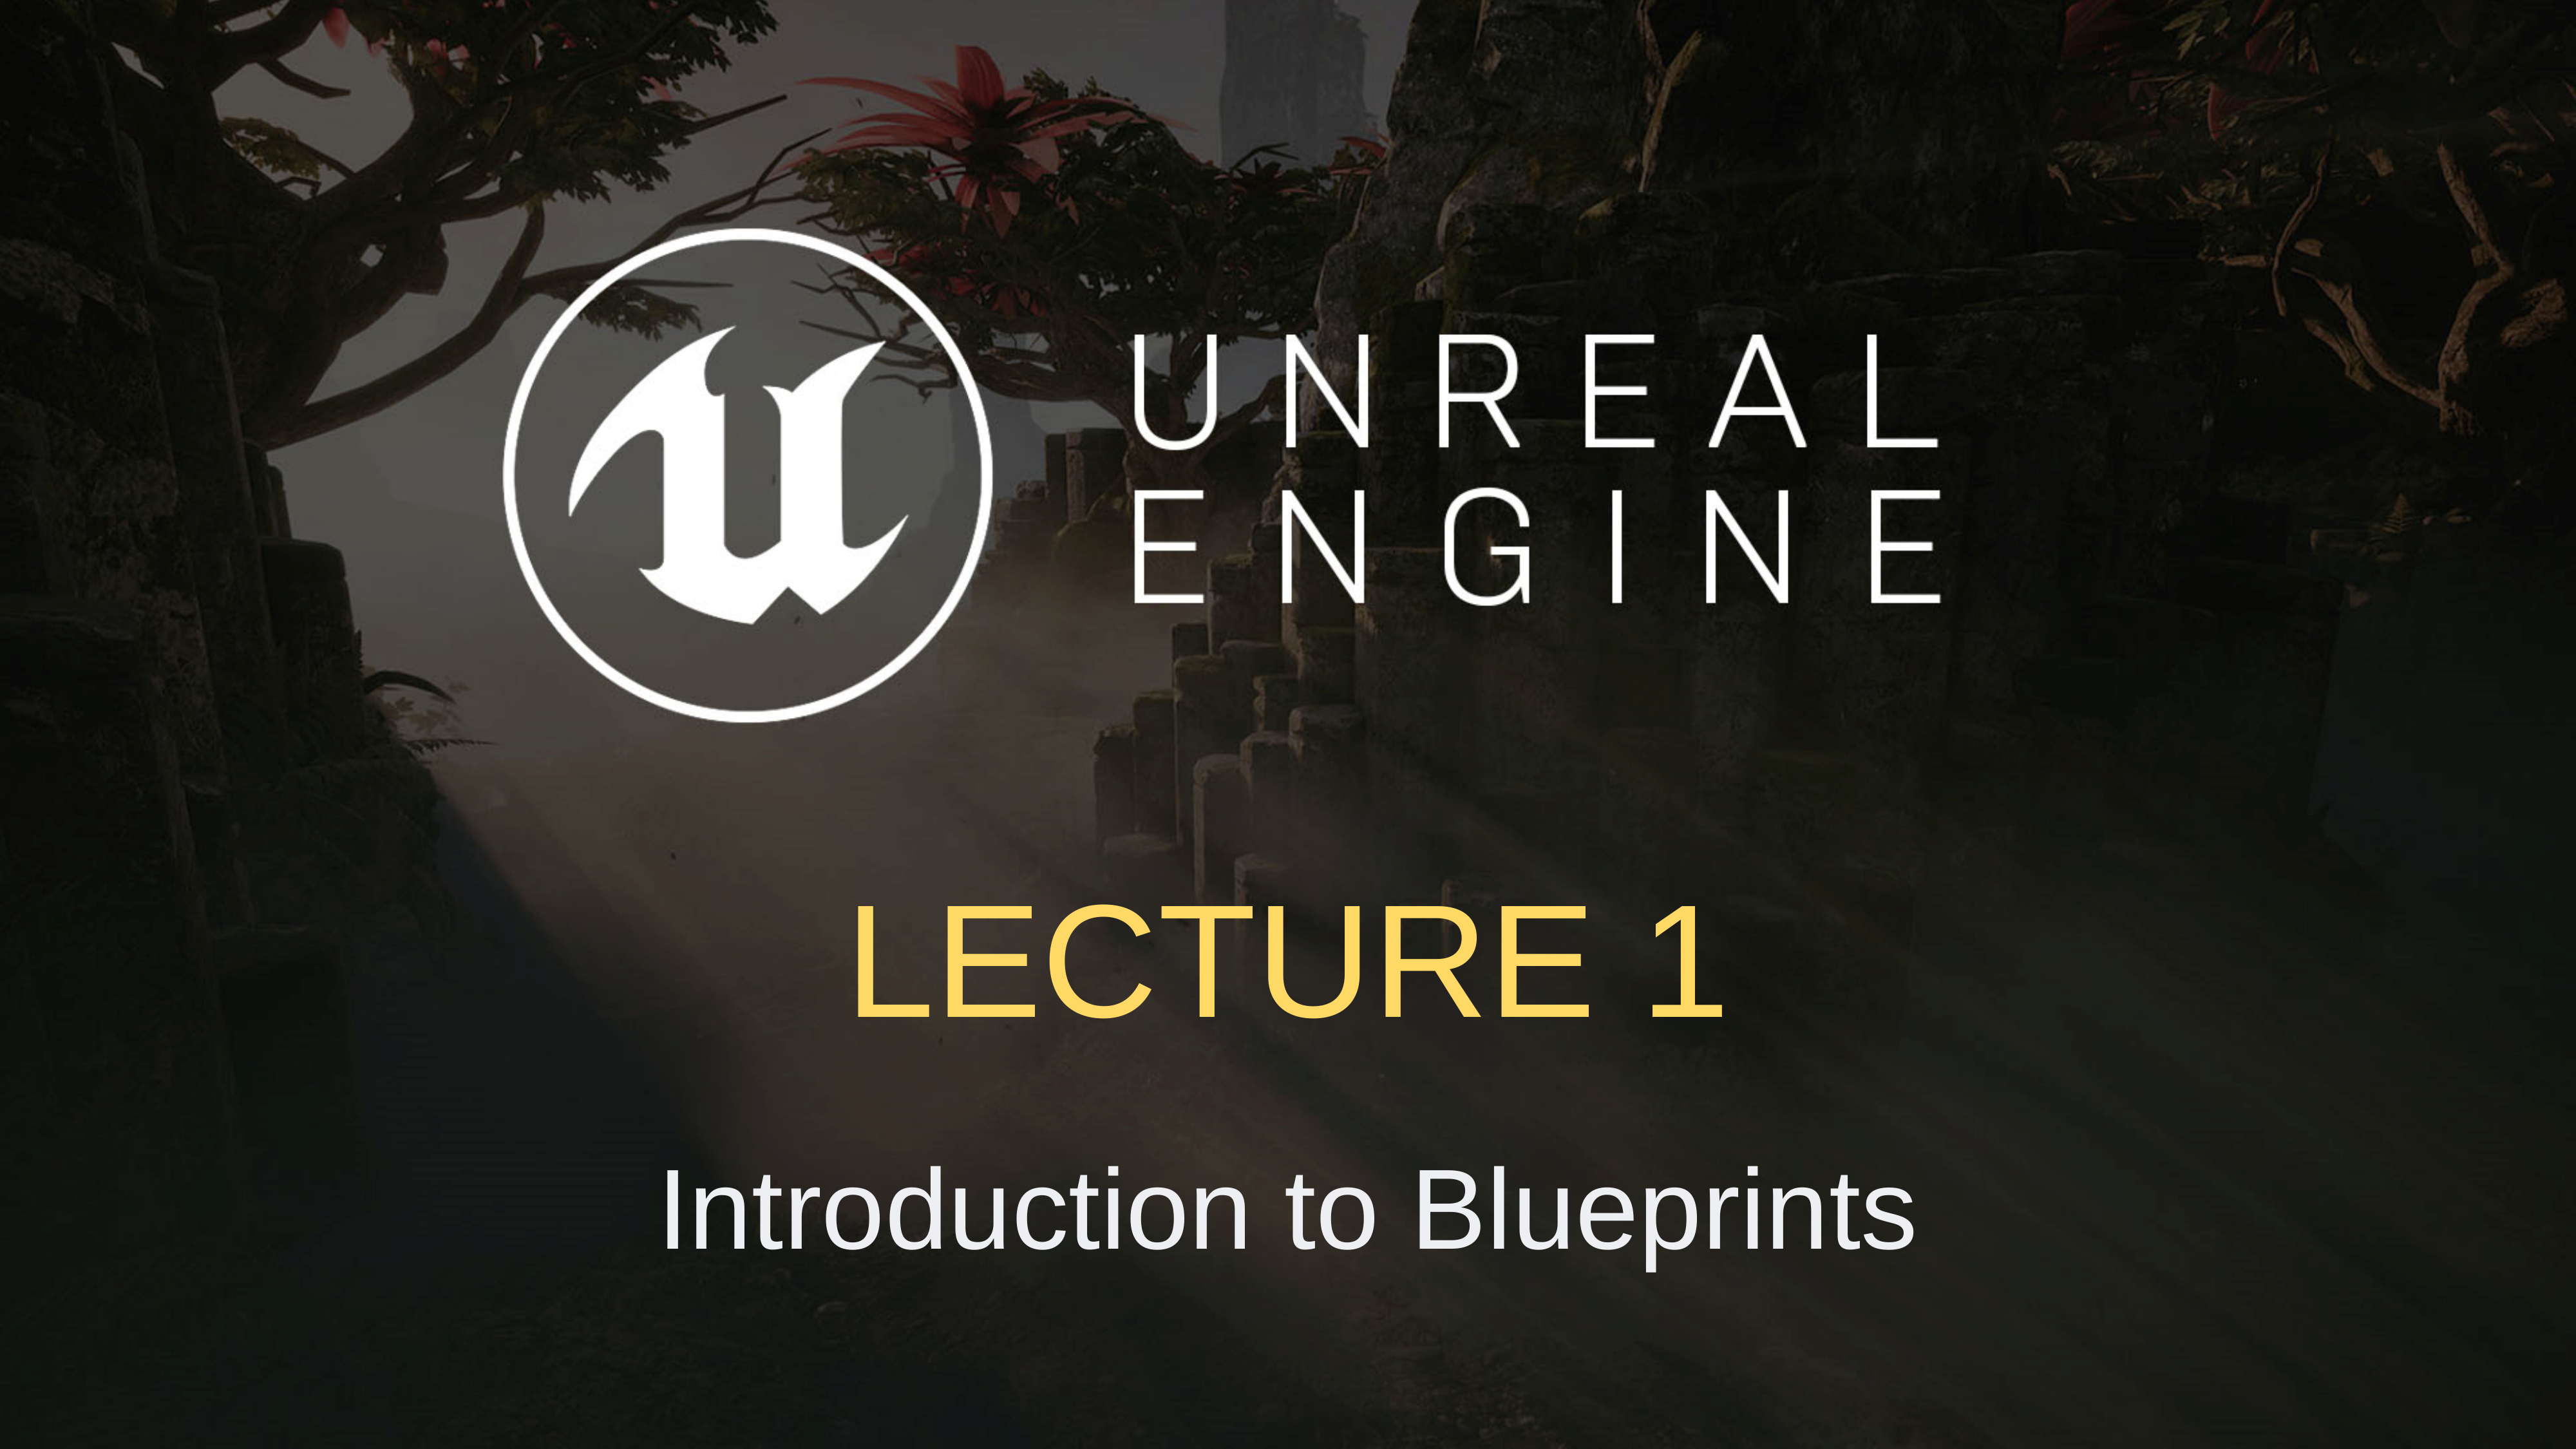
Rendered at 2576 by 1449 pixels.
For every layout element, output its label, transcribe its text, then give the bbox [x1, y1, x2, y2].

list Lecture 1 [177, 749, 2399, 1057]
list Introduction to Blueprints [177, 1146, 2399, 1293]
picture [0, 0, 2576, 1449]
